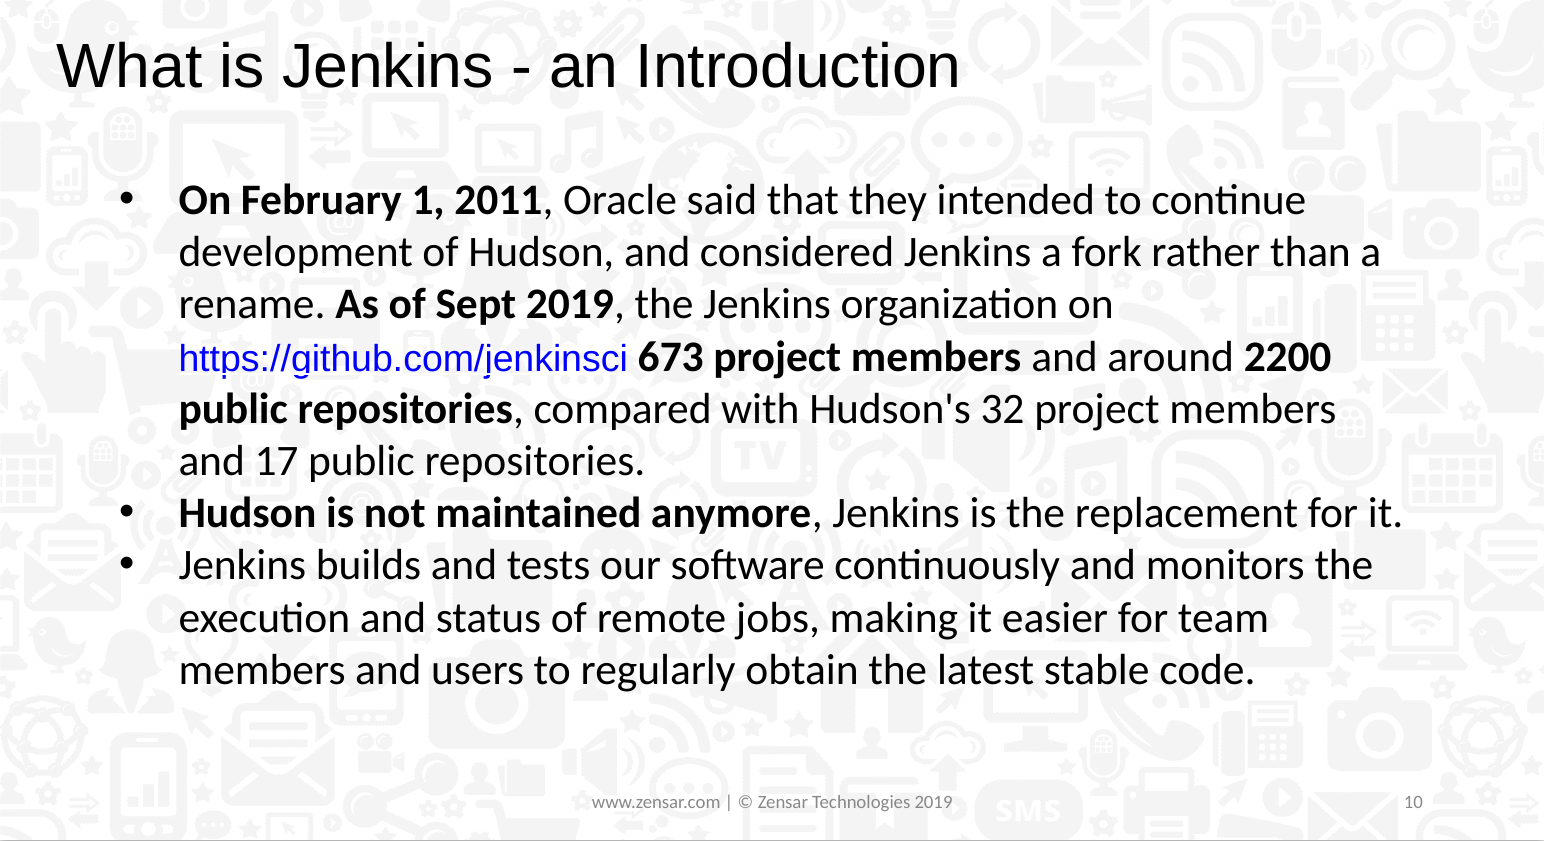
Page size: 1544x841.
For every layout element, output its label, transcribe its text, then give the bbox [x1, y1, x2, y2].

text_box 10 [1090, 778, 1438, 824]
text_box www.zensar.com | © Zensar Technologies 2019 [511, 778, 1033, 824]
text_box What is Jenkins - an Introduction [42, 14, 1255, 110]
picture [0, 0, 1544, 840]
text_box On February 1, 2011, Oracle said that they intended to continue development of Hudson, and considered Jenkins a fork rather than a rename. As of Sept 2019, the Jenkins organization on https://github.com/jenkinsci 673 project members and around 2200 public repositories, compared with Hudson's 32 project members and 17 public repositories. Hudson is not maintained anymore, Jenkins is the replacement for it. Jenkins builds and tests our software continuously and monitors the execution and status of remote jobs, making it easier for team members and users to regularly obtain the latest stable code. [88, 163, 1421, 697]
